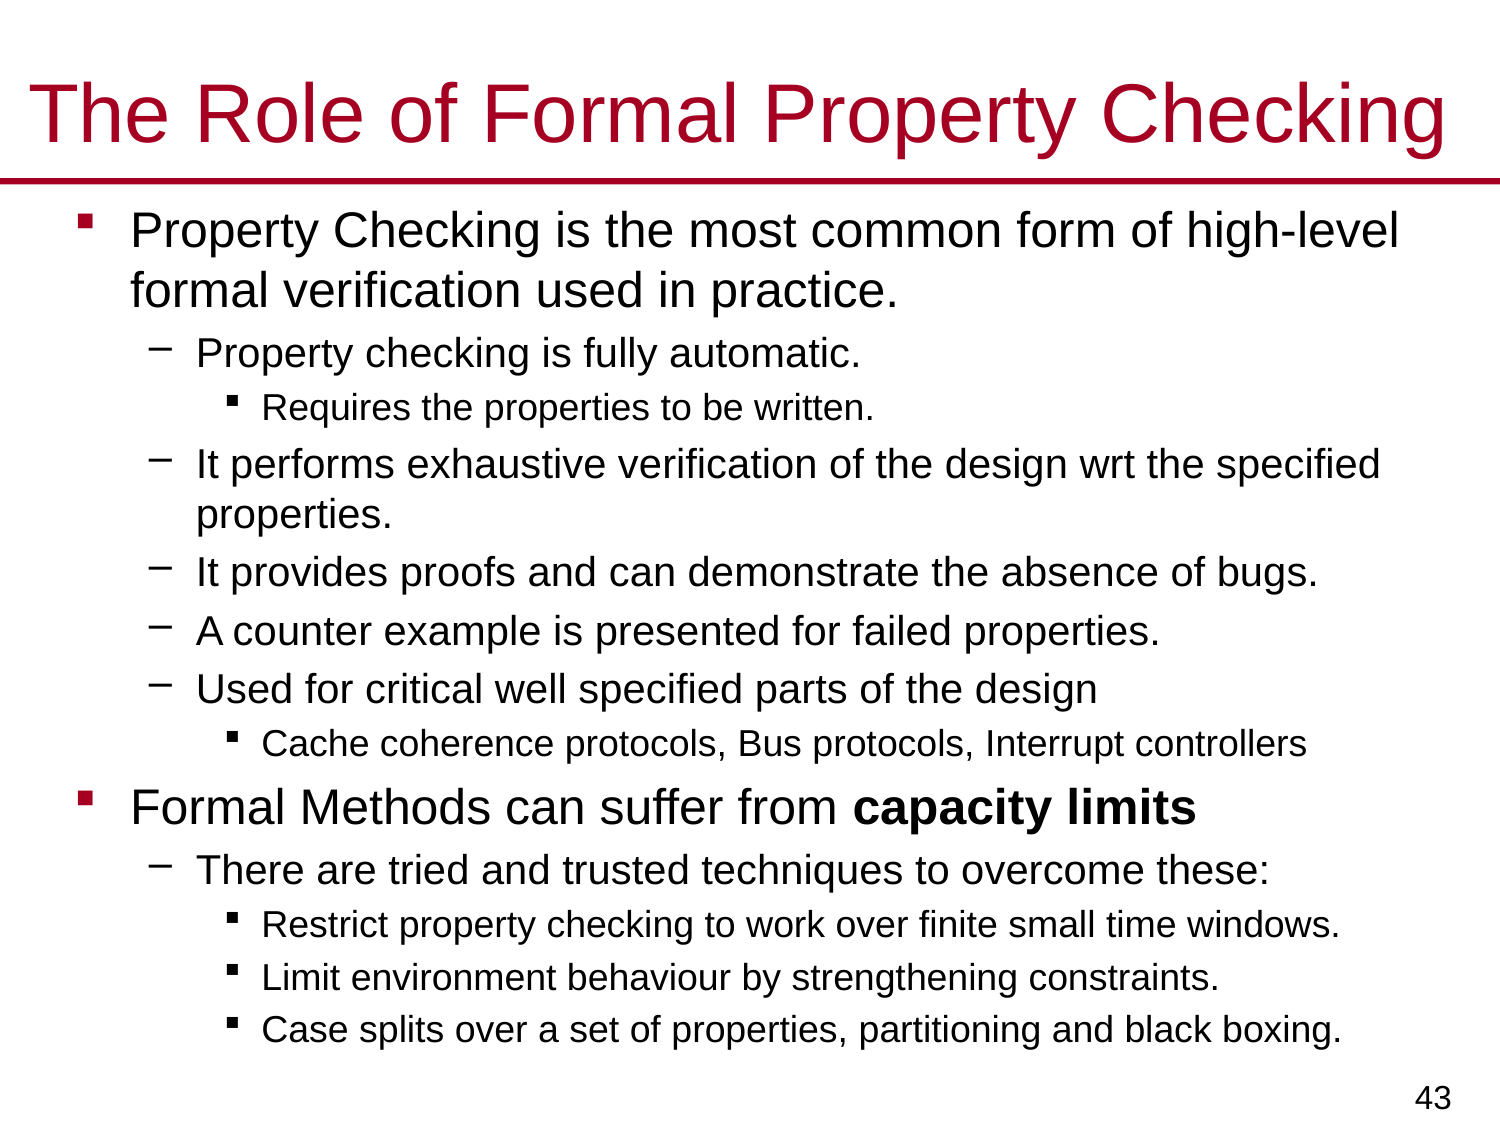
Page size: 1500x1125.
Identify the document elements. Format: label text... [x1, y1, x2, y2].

title The Role of Formal Property Checking [0, 44, 1500, 175]
list Property Checking is the most common form of high-level formal verification used in practice. Property checking is fully automatic. Requires the properties to be written. It performs exhaustive verification of the design wrt the specified properties. It provides proofs and can demonstrate the absence of bugs. A counter example is presented for failed properties. Used for critical well specified parts of the design Cache coherence protocols, Bus protocols, Interrupt controllers Formal Methods can suffer from capacity limits There are tried and trusted techniques to overcome these: Restrict property checking to work over finite small time windows. Limit environment behaviour by strengthening constraints. Case splits over a set of properties, partitioning and black boxing. [58, 189, 1442, 1077]
